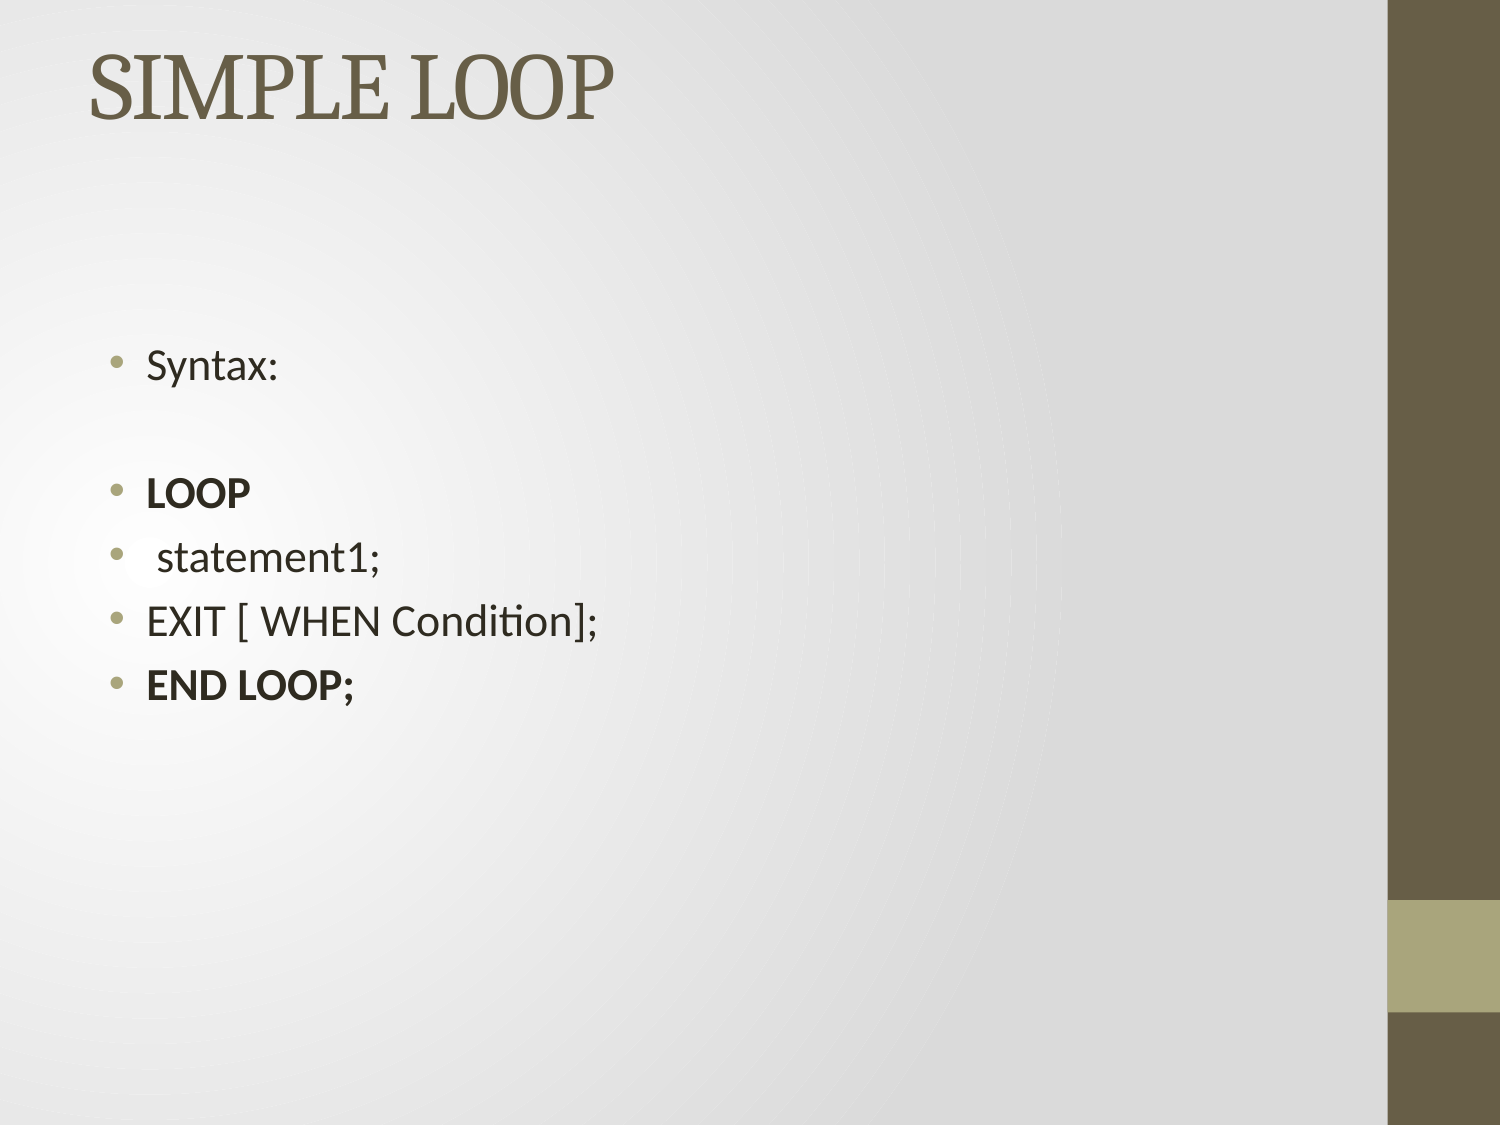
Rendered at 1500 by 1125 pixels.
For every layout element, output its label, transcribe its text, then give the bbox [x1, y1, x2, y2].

list Syntax: LOOP statement1; EXIT [ WHEN Condition]; END LOOP; [75, 262, 1325, 1050]
title SIMPLE LOOP [75, 45, 1325, 233]
